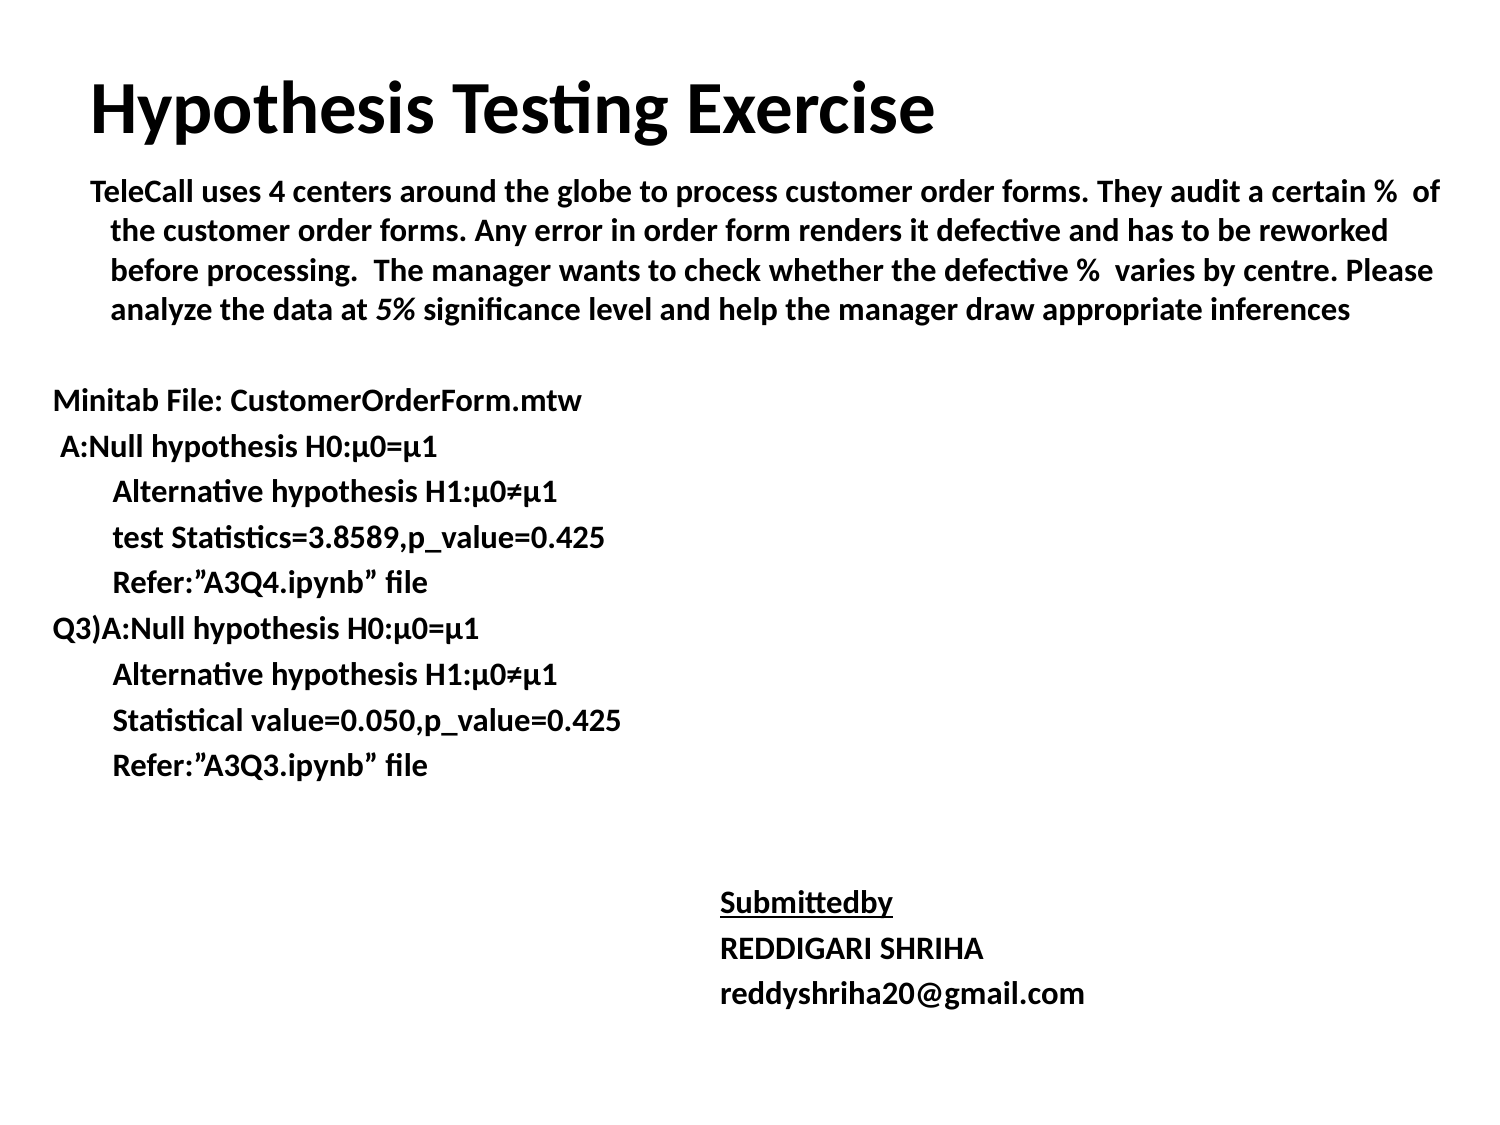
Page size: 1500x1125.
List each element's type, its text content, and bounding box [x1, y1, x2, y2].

list TeleCall uses 4 centers around the globe to process customer order forms. They audit a certain % of the customer order forms. Any error in order form renders it defective and has to be reworked before processing. The manager wants to check whether the defective % varies by centre. Please analyze the data at 5% significance level and help the manager draw appropriate inferences Minitab File: CustomerOrderForm.mtw A:Null hypothesis H0:µ0=µ1 Alternative hypothesis H1:µ0≠µ1 test Statistics=3.8589,p_value=0.425 Refer:”A3Q4.ipynb” file Q3)A:Null hypothesis H0:µ0=µ1 Alternative hypothesis H1:µ0≠µ1 Statistical value=0.050,p_value=0.425 Refer:”A3Q3.ipynb” file Submittedby REDDIGARI SHRIHA reddyshriha20@gmail.com [37, 162, 1475, 1075]
title Hypothesis Testing Exercise [75, 45, 1425, 162]
